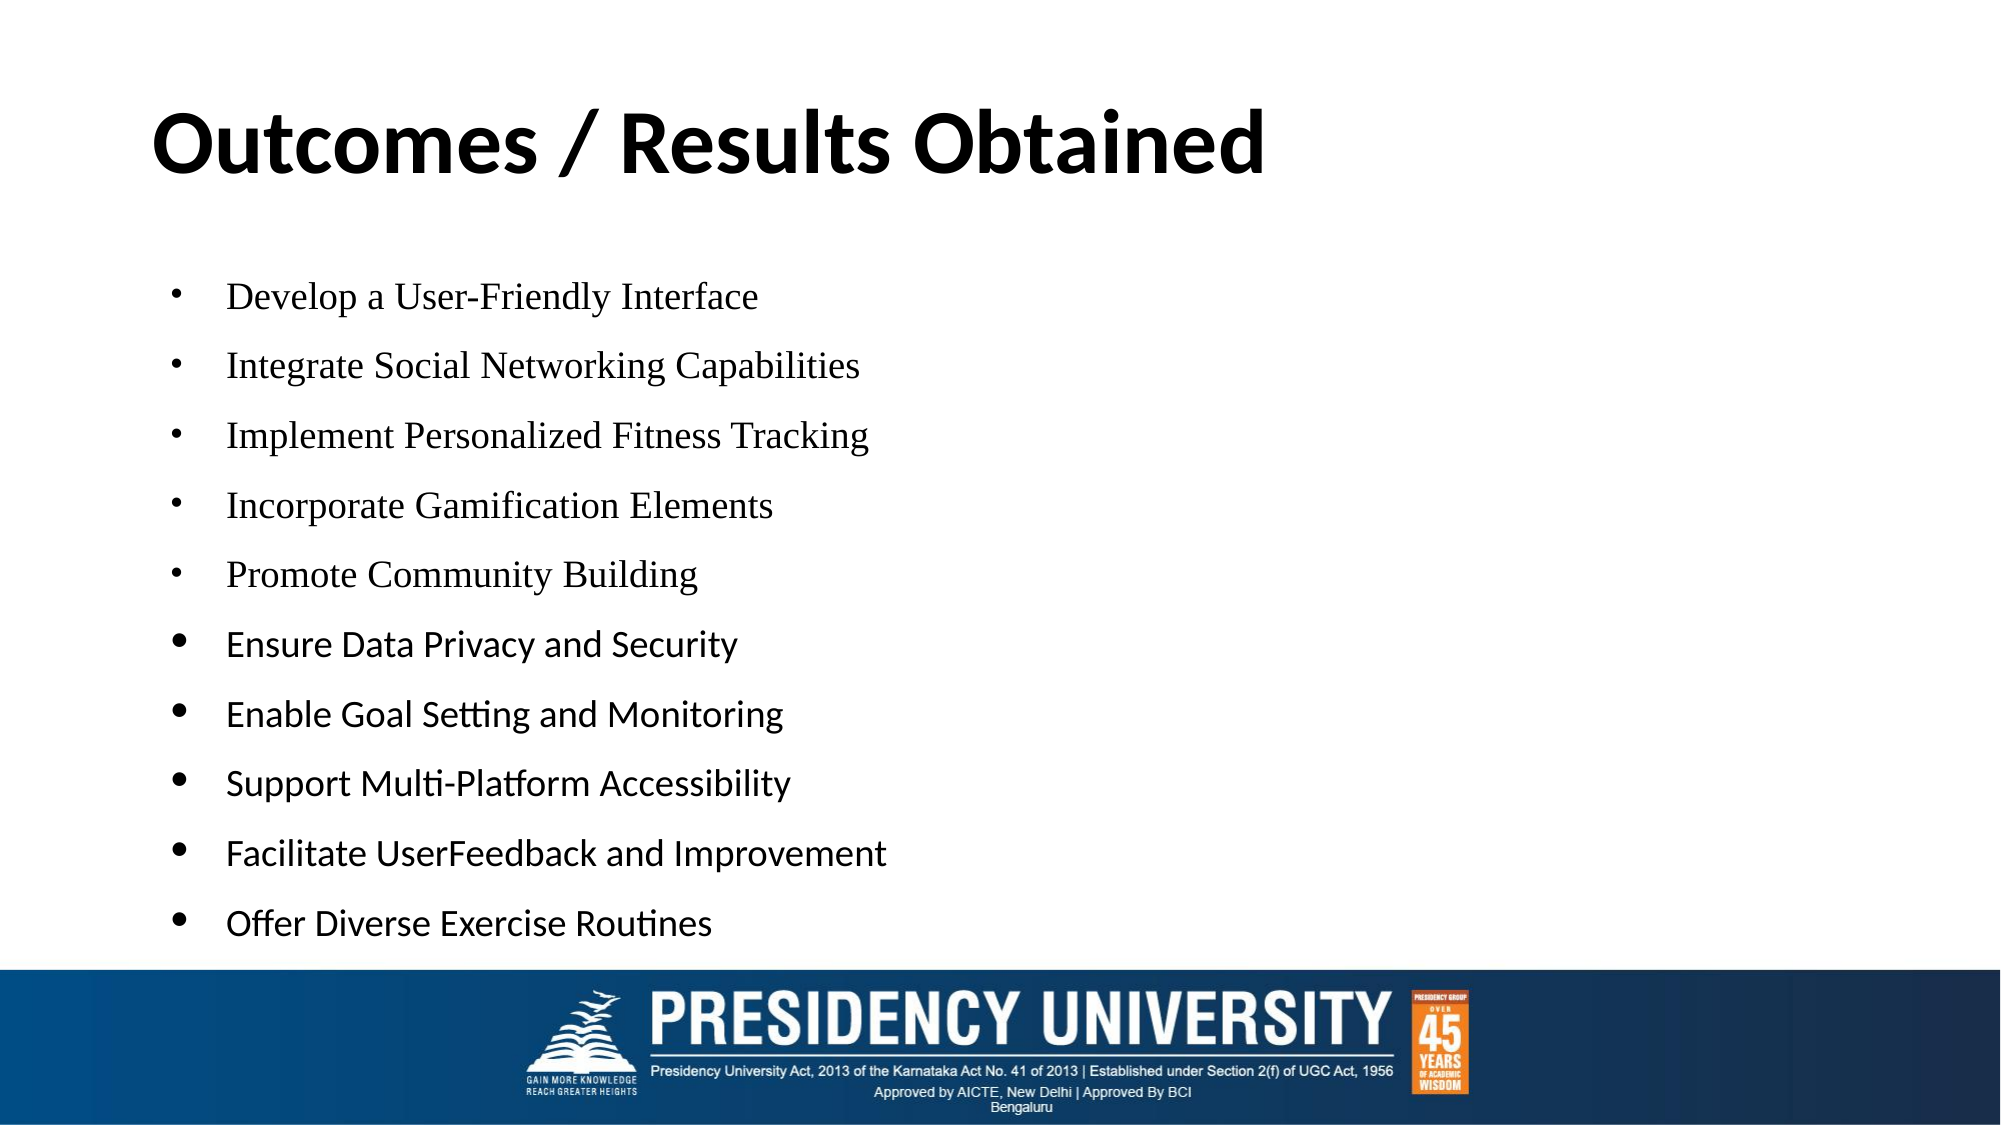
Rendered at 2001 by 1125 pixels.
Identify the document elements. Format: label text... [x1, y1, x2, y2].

list Develop a User-Friendly Interface Integrate Social Networking Capabilities Implement Personalized Fitness Tracking Incorporate Gamification Elements Promote Community Building Ensure Data Privacy and Security Enable Goal Setting and Monitoring Support Multi-Platform Accessibility Facilitate UserFeedback and Improvement Offer Diverse Exercise Routines [137, 239, 970, 954]
picture [0, 0, 2001, 1125]
title Outcomes / Results Obtained [137, 35, 1863, 253]
